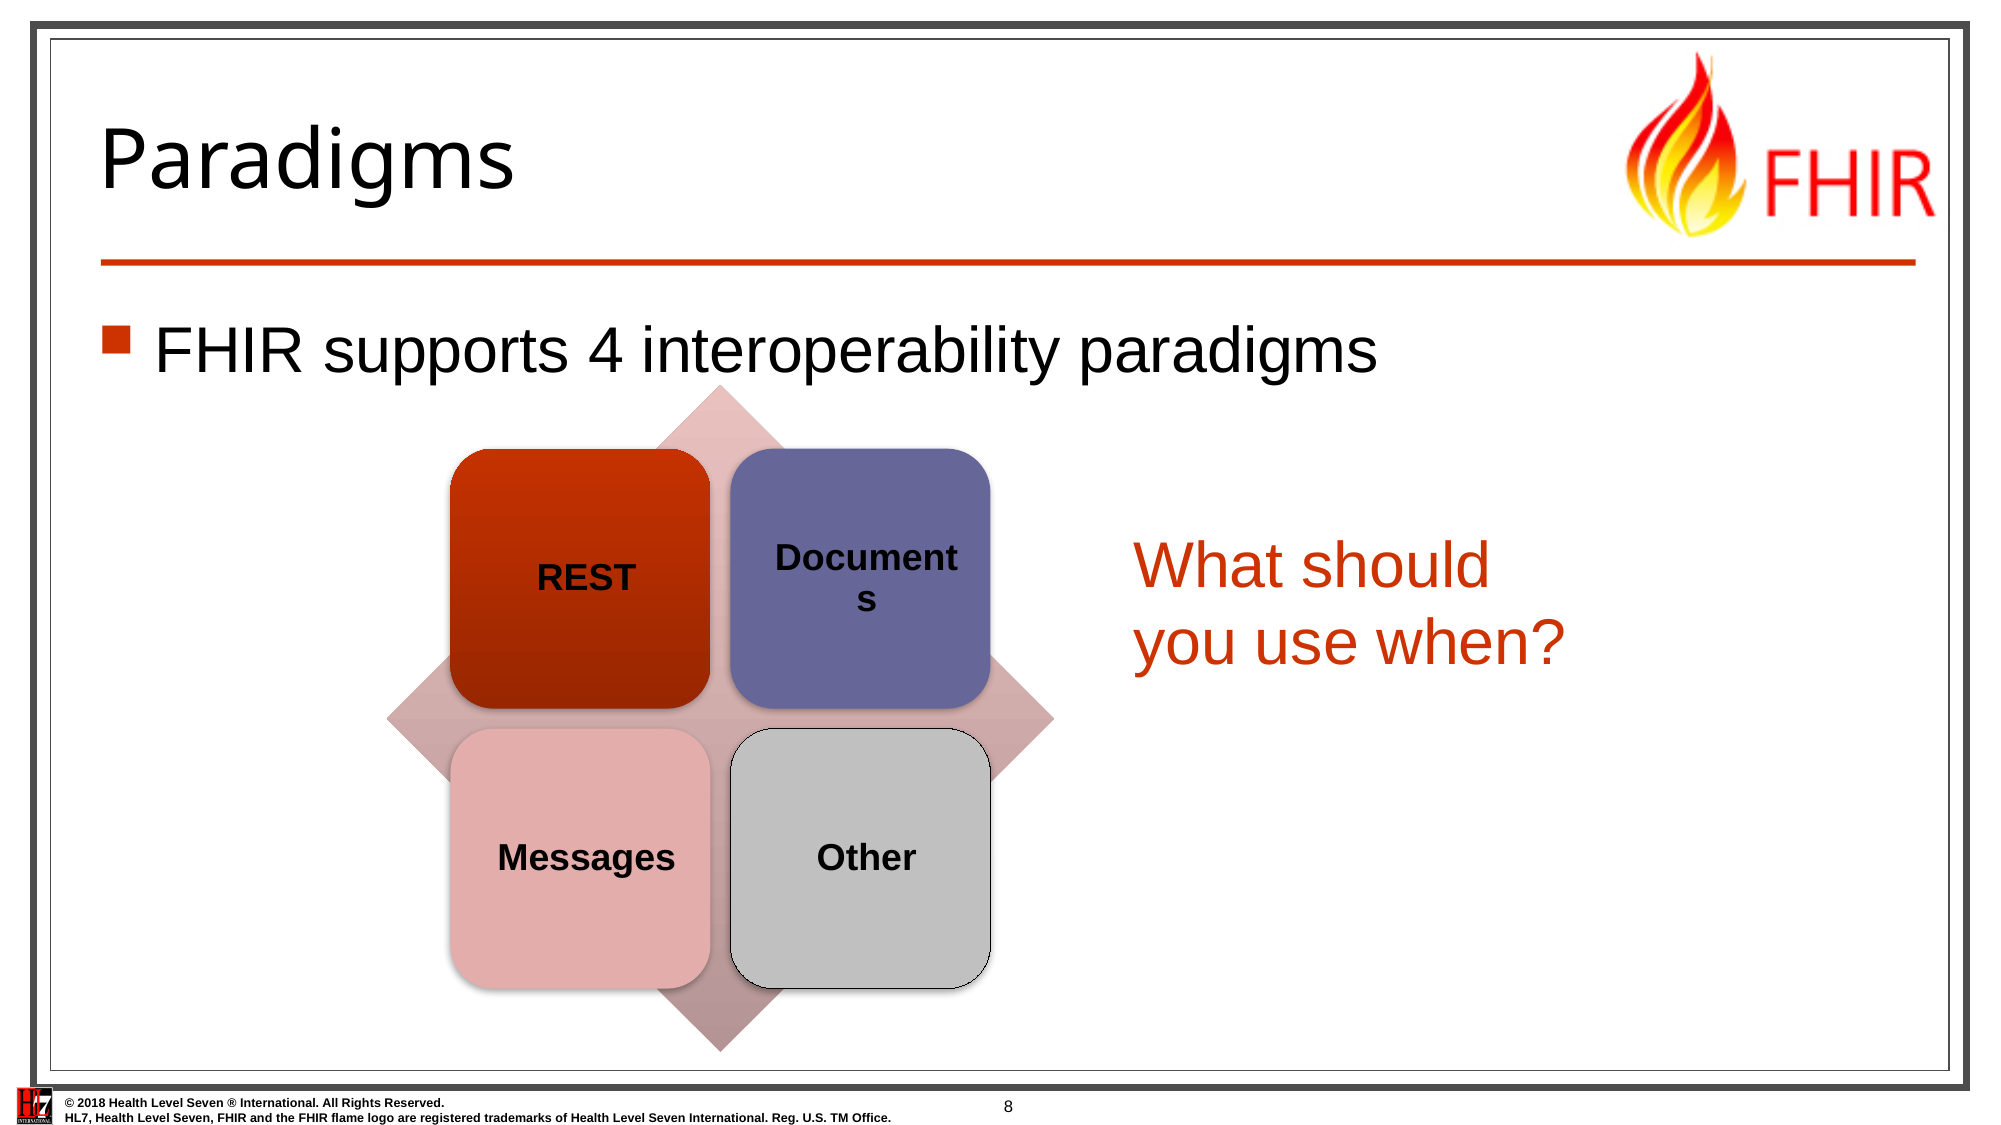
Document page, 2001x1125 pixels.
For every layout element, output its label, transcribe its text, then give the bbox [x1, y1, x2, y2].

picture [16, 1087, 53, 1125]
list FHIR supports 4 interoperability paradigms [83, 299, 1917, 1026]
text_box What should you use when? [1224, 515, 1603, 728]
picture [1613, 41, 1948, 247]
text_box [220, 385, 1221, 1053]
title Paradigms [83, 77, 1614, 213]
slide_number 8 [949, 1087, 1067, 1125]
